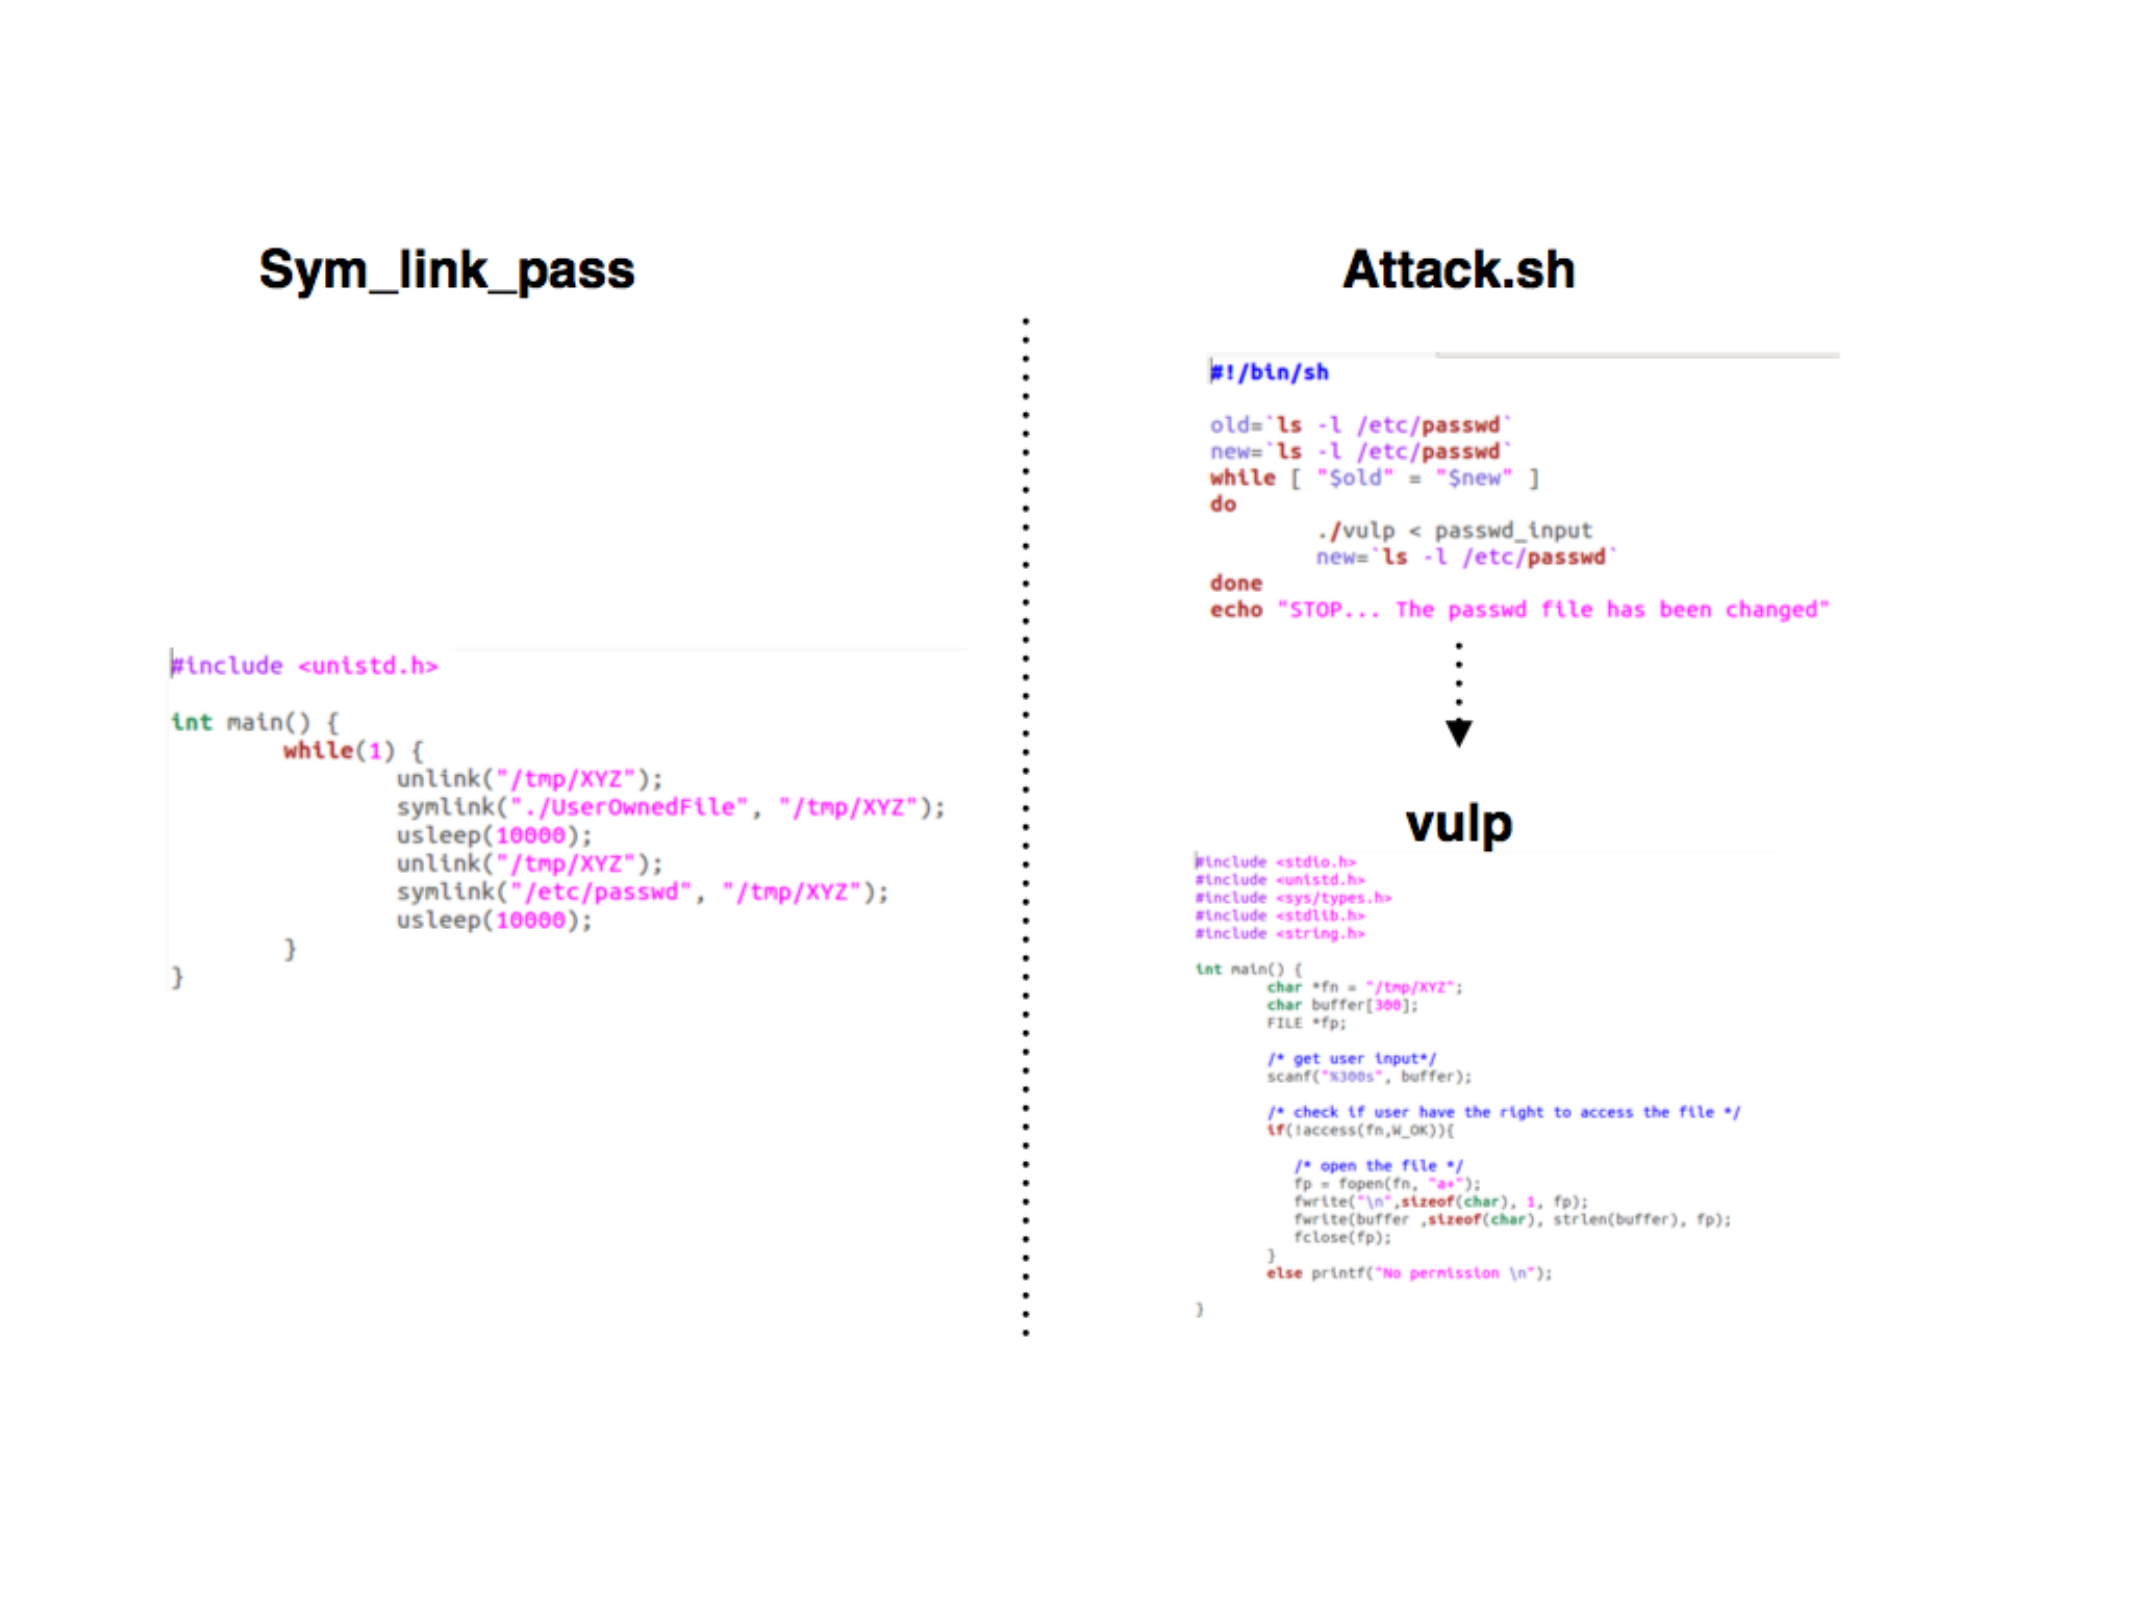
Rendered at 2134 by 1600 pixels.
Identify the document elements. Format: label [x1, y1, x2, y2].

picture [97, 181, 2036, 1419]
